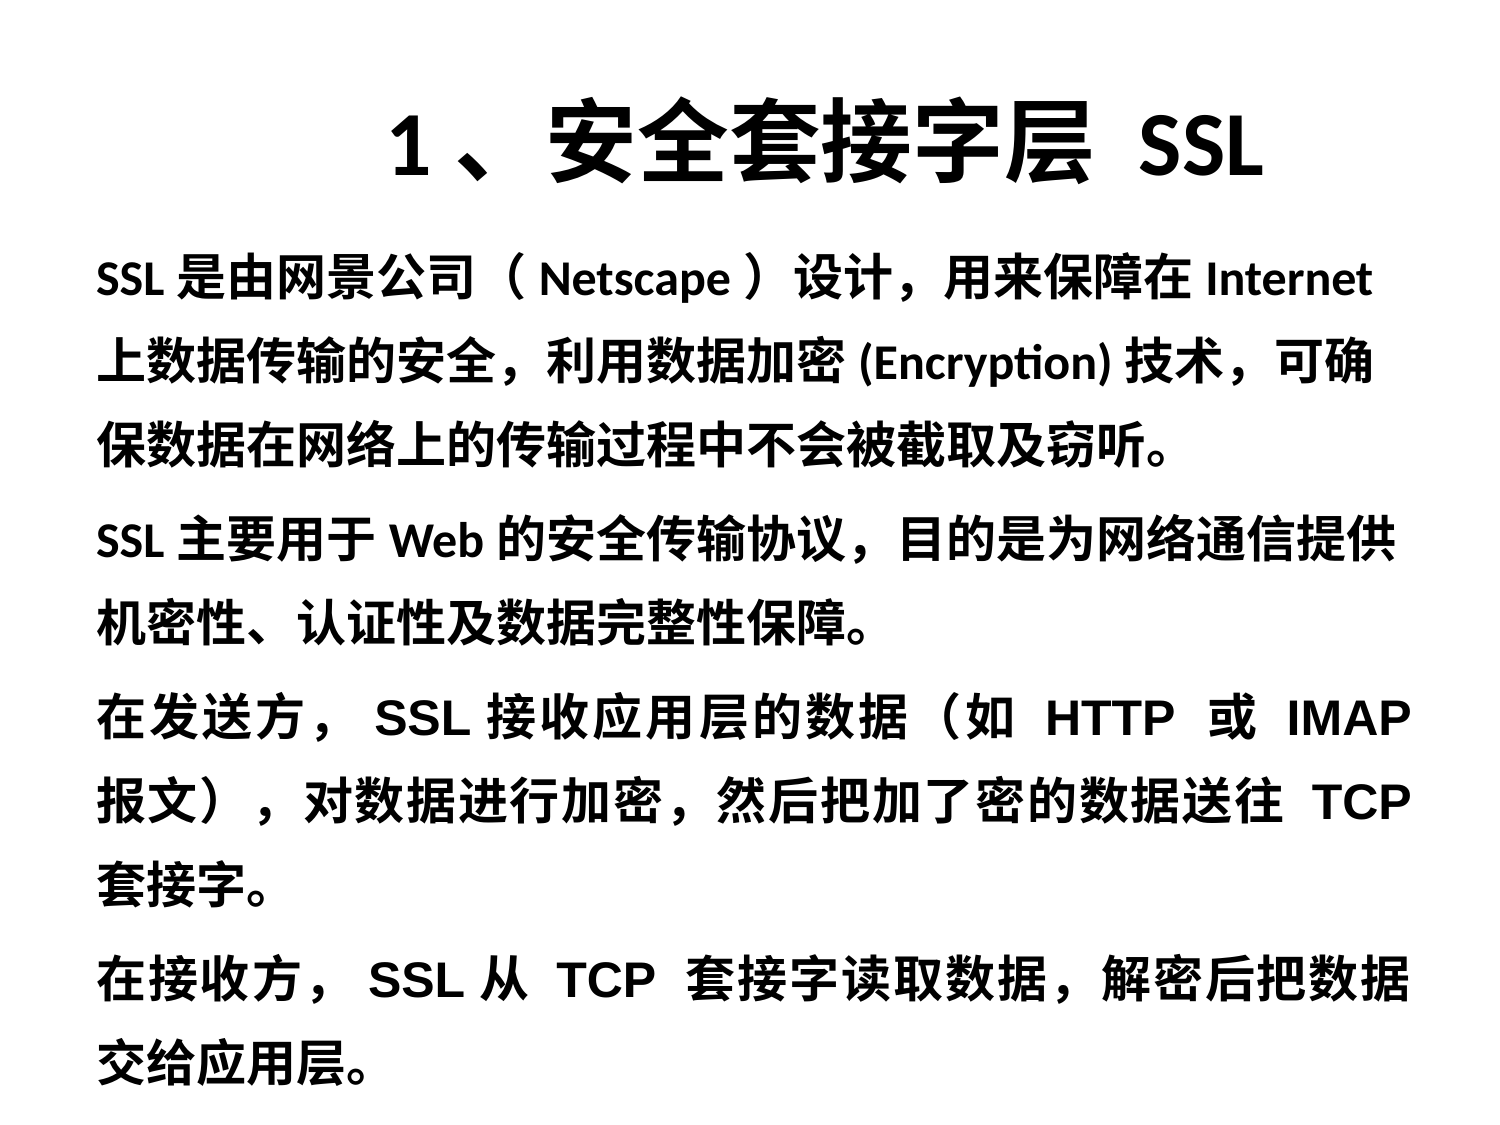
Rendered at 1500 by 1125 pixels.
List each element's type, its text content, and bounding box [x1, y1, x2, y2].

title 1、安全套接字层 SSL [75, 45, 1425, 233]
list SSL是由网景公司（Netscape）设计，用来保障在Internet上数据传输的安全，利用数据加密(Encryption)技术，可确保数据在网络上的传输过程中不会被截取及窃听。 SSL主要用于Web的安全传输协议，目的是为网络通信提供机密性、认证性及数据完整性保障。 在发送方，SSL接收应用层的数据（如 HTTP 或 IMAP 报文），对数据进行加密，然后把加了密的数据送往 TCP 套接字。 在接收方，SSL从 TCP 套接字读取数据，解密后把数据交给应用层。 [81, 214, 1426, 929]
